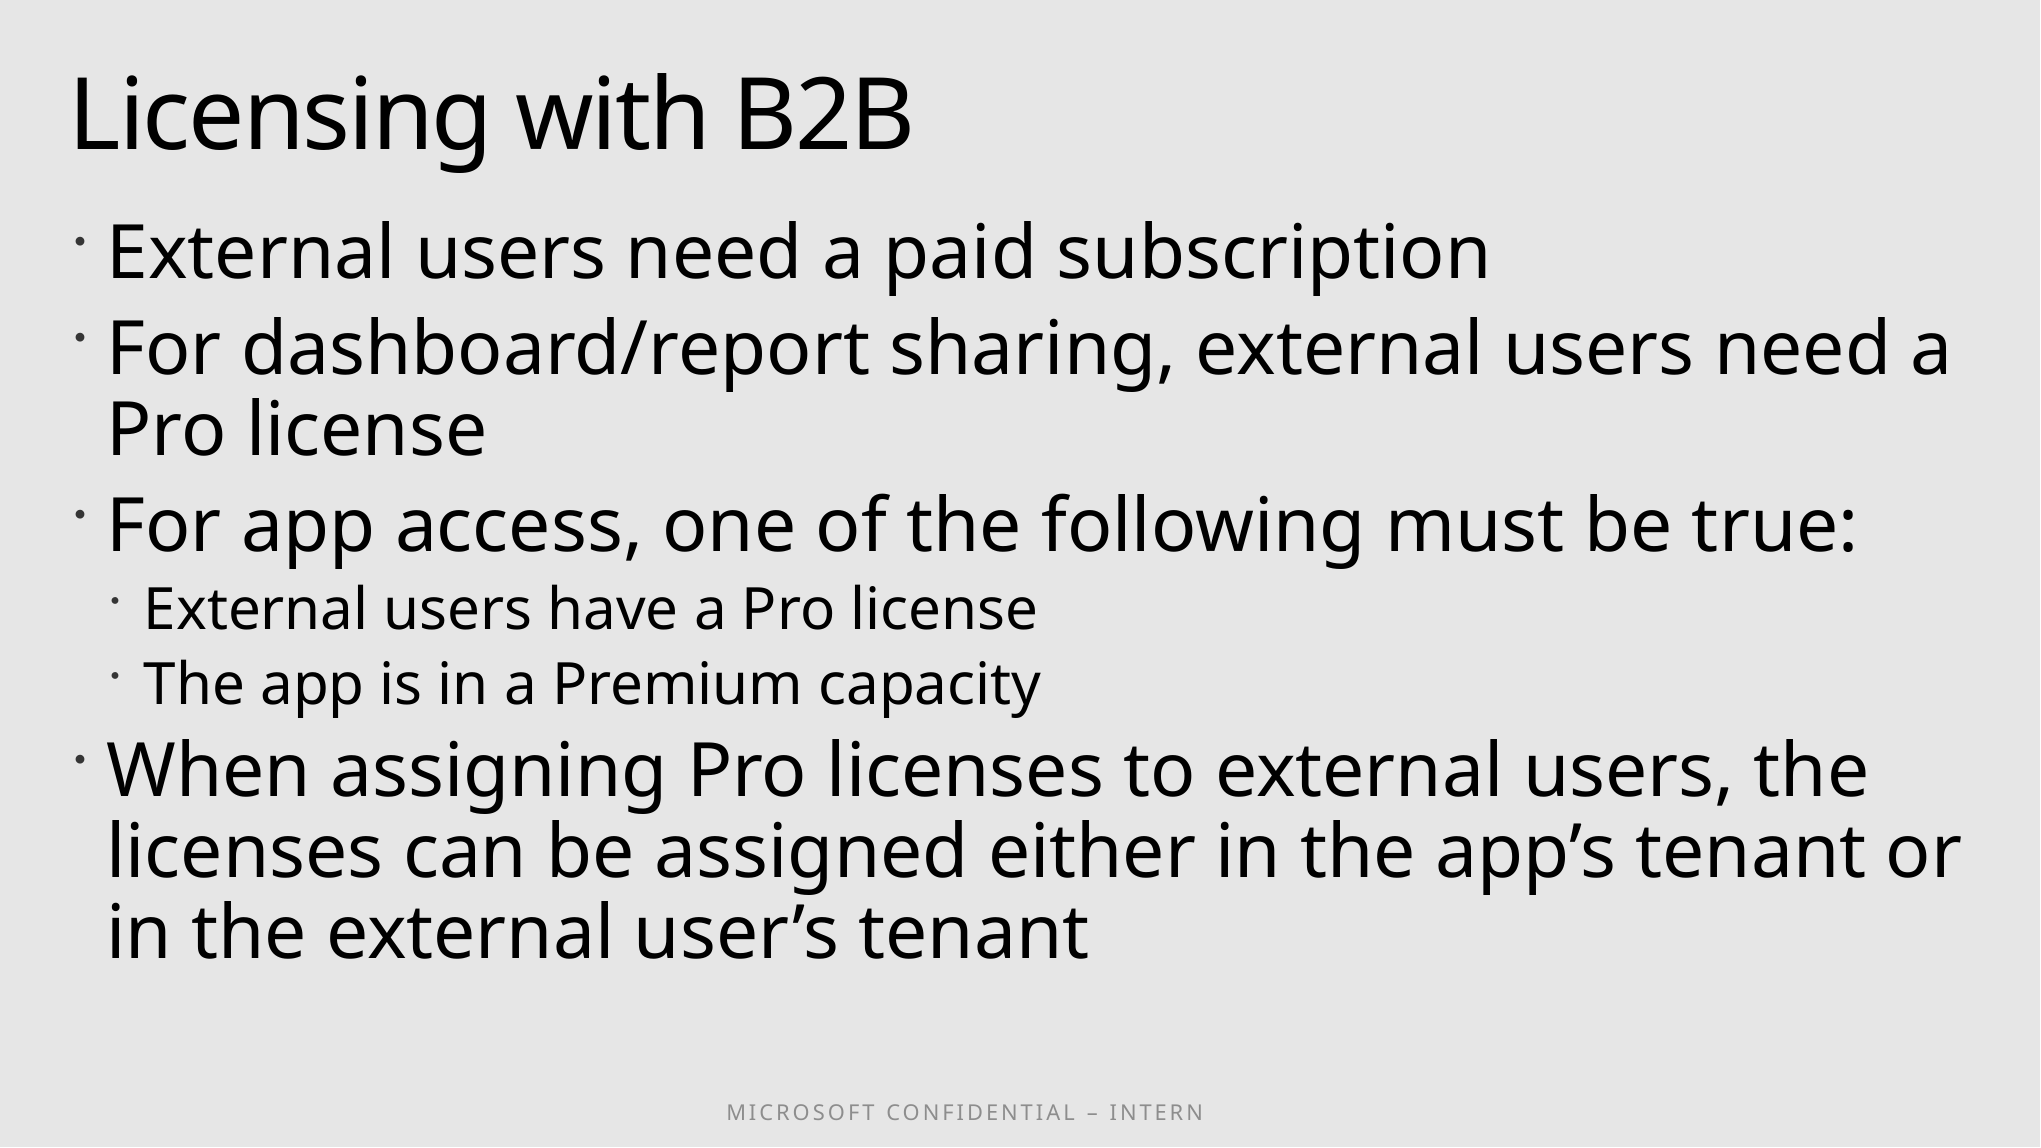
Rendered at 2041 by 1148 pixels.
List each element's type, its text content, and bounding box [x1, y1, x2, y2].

title Licensing with B2B [45, 48, 1996, 198]
list External users need a paid subscription For dashboard/report sharing, external users need a Pro license For app access, one of the following must be true: External users have a Pro license The app is in a Premium capacity When assigning Pro licenses to external users, the licenses can be assigned either in the app’s tenant or in the external user’s tenant [45, 198, 1996, 1012]
